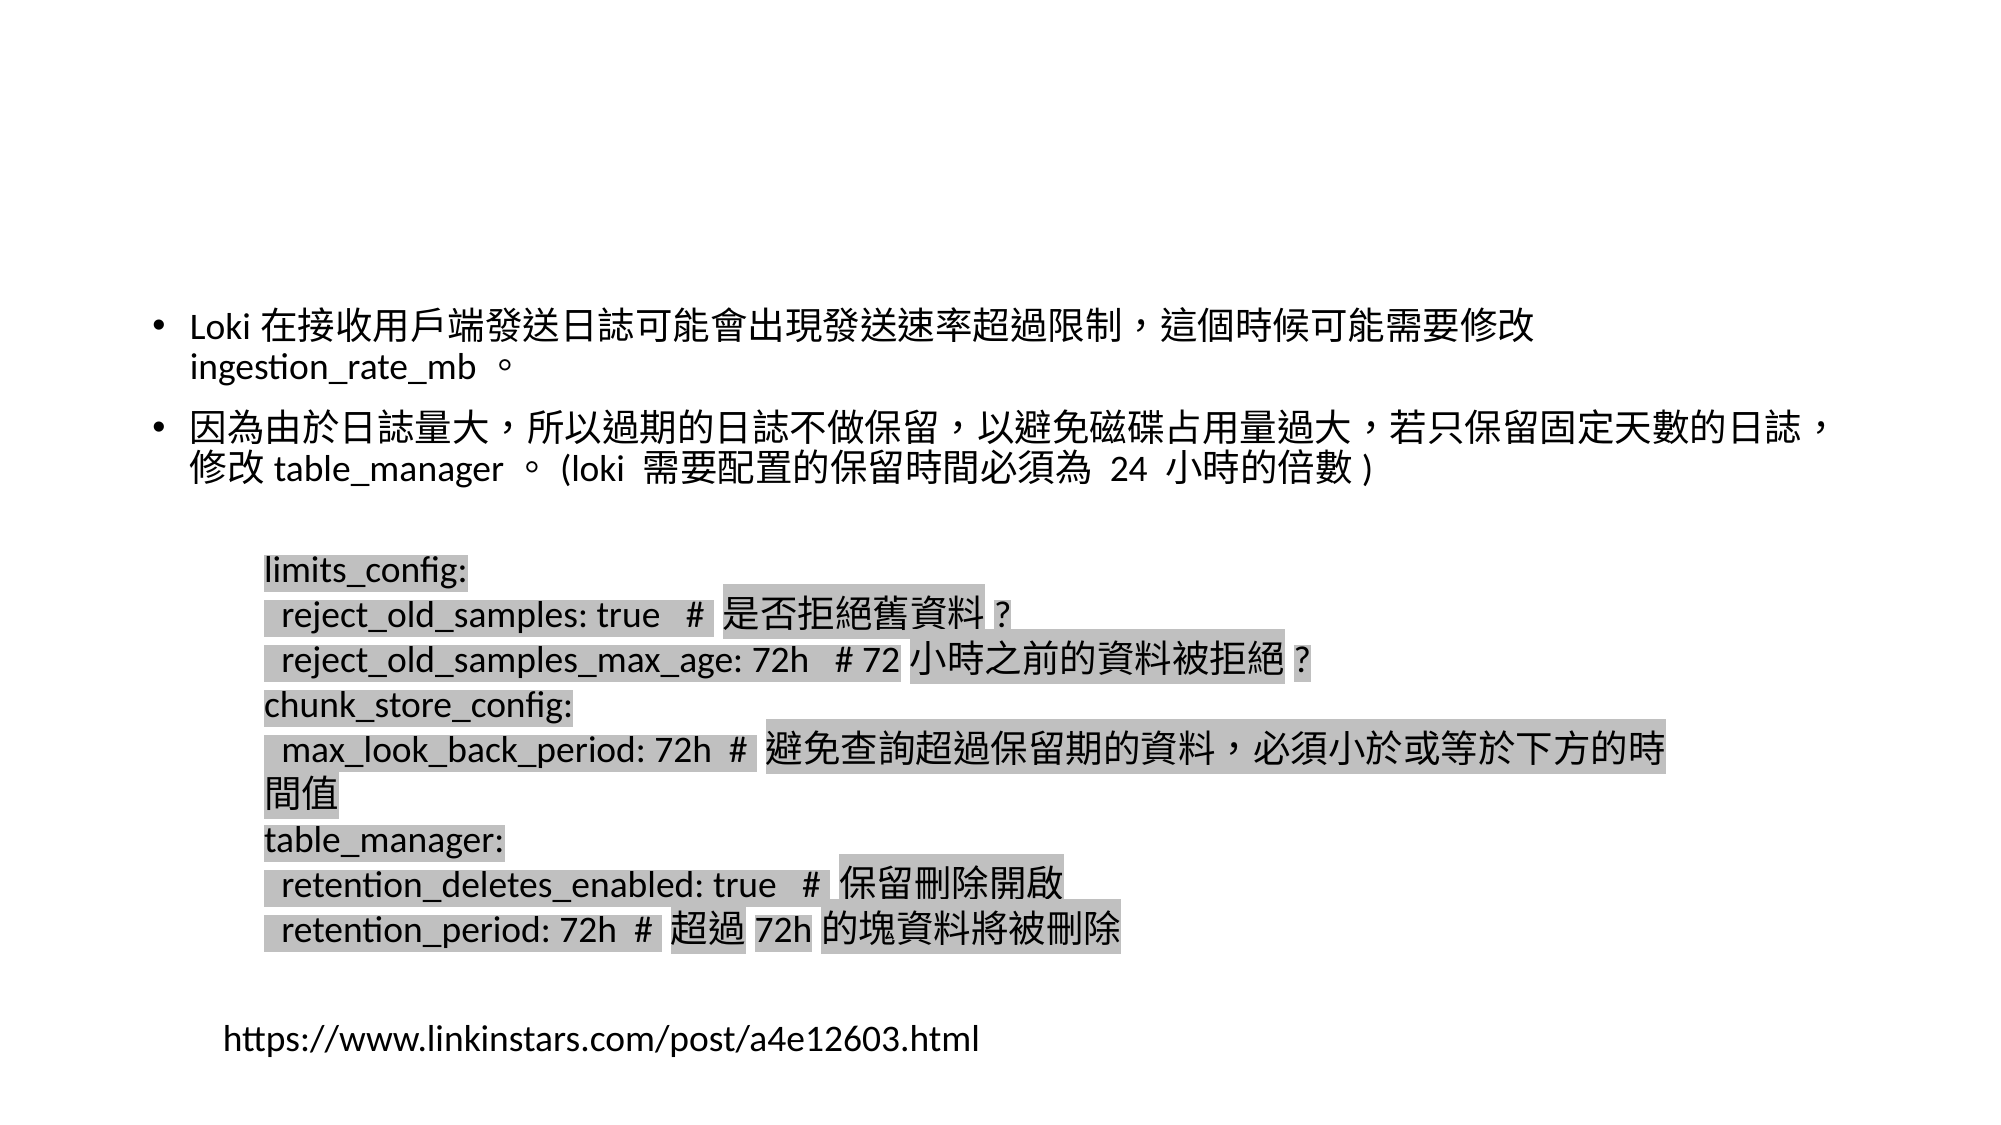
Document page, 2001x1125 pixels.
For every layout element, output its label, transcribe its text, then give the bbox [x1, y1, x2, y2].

text_box https://www.linkinstars.com/post/a4e12603.html [208, 1007, 1208, 1067]
list Loki在接收用戶端發送日誌可能會出現發送速率超過限制，這個時候可能需要修改ingestion_rate_mb。 因為由於日誌量大，所以過期的日誌不做保留，以避免磁碟占用量過大，若只保留固定天數的日誌，修改table_manager。(loki 需要配置的保留時間必須為 24 小時的倍數) [137, 299, 1863, 1014]
text_box limits_config: reject_old_samples: true # 是否拒絕舊資料? reject_old_samples_max_age: 72h # 72小時之前的資料被拒絕? chunk_store_config: max_look_back_period: 72h # 避免查詢超過保留期的資料，必須小於或等於下方的時間值 table_manager: retention_deletes_enabled: true # 保留刪除開啟 retention_period: 72h # 超過72h的塊資料將被刪除 [249, 537, 1683, 958]
